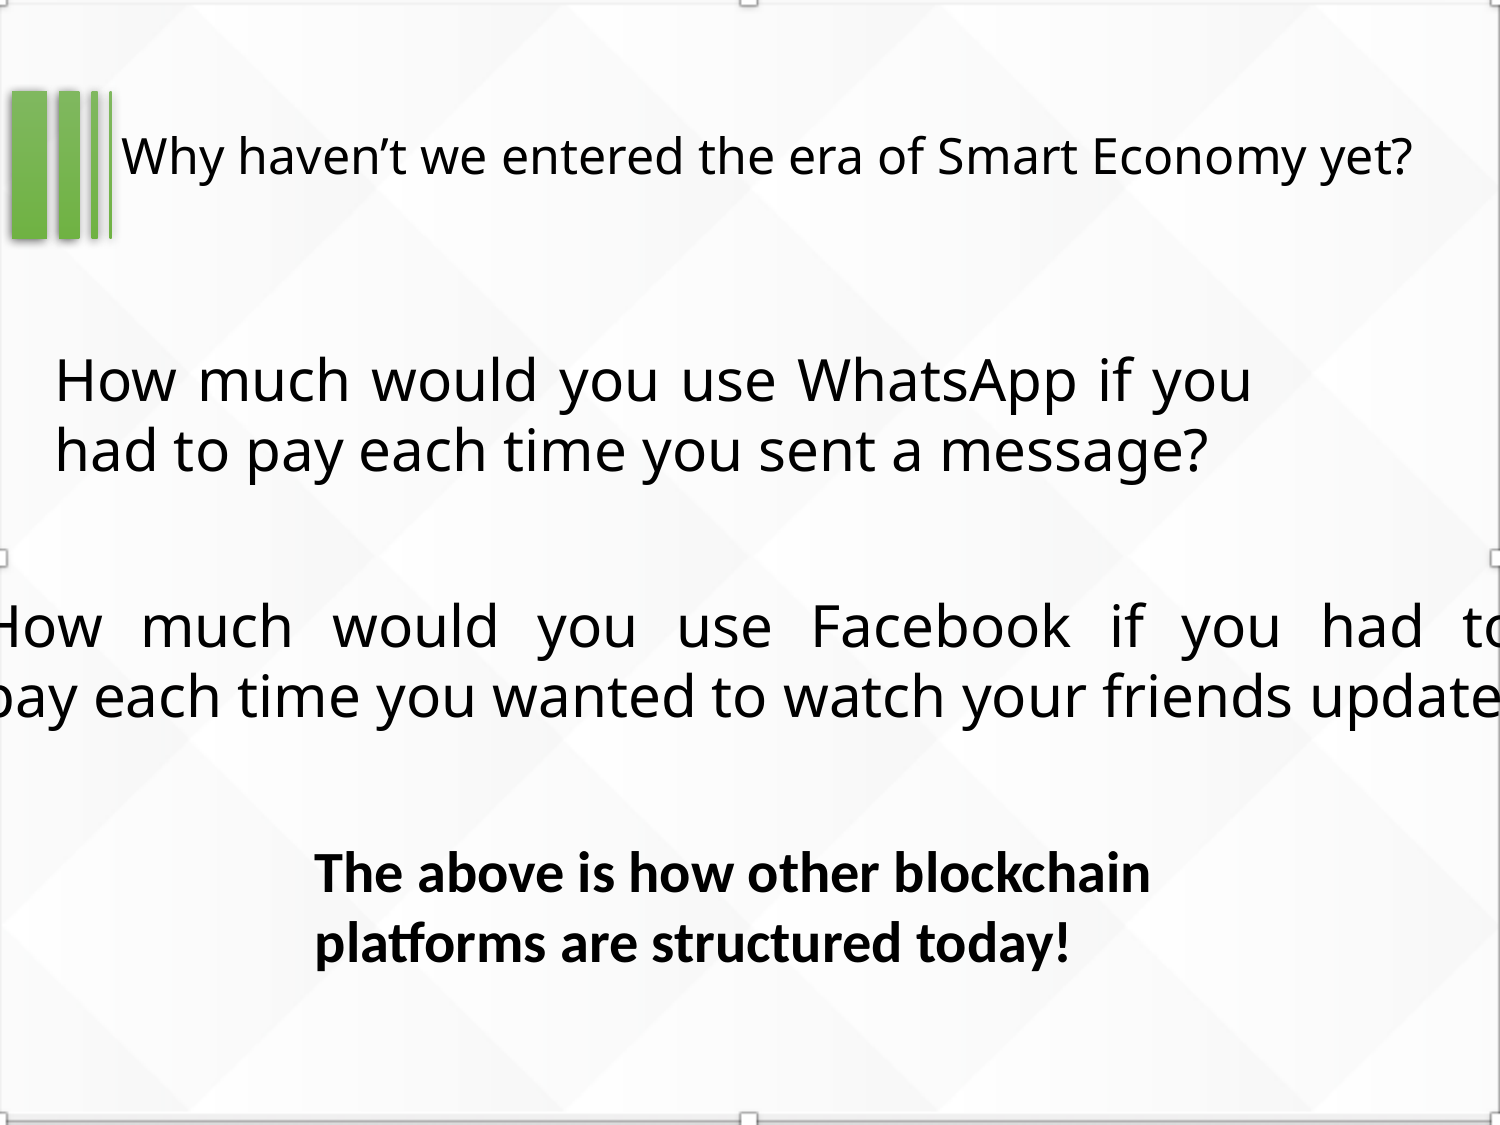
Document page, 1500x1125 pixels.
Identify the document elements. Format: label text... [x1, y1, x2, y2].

picture [0, 736, 1500, 1125]
text_box The above is how other blockchain platforms are structured today! [307, 827, 1293, 982]
text_box [12, 91, 47, 239]
text_box Why haven’t we entered the era of Smart Economy yet? [120, 117, 1422, 192]
text_box [59, 91, 80, 239]
text_box How much would you use Facebook if you had to pay each time you wanted to watch your friends updates? [0, 581, 1500, 736]
text_box [91, 91, 98, 239]
picture [0, 0, 1500, 581]
text_box How much would you use WhatsApp if you had to pay each time you sent a message? [46, 335, 1262, 490]
